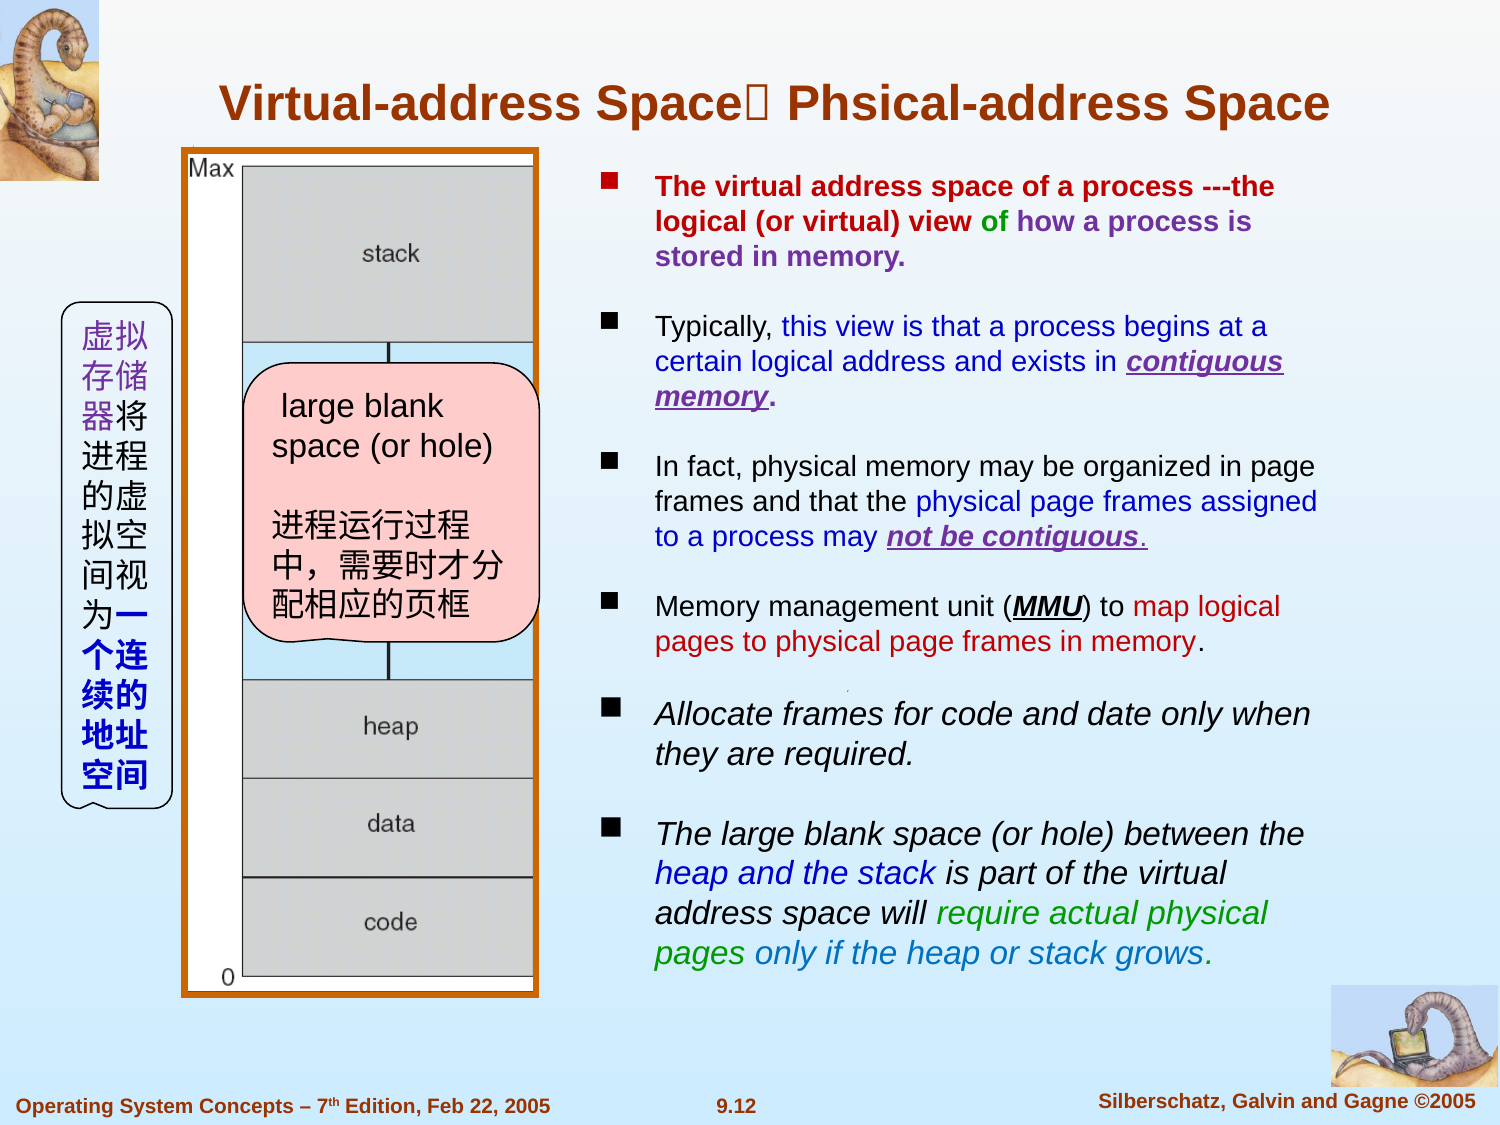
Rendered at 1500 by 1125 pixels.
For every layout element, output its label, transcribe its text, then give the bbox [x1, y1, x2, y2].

text_box The virtual address space of a process ---the logical (or virtual) view of how a process is stored in memory. Typically, this view is that a process begins at a certain logical address and exists in contiguous memory. In fact, physical memory may be organized in page frames and that the physical page frames assigned to a process may not be contiguous. Memory management unit (MMU) to map logical pages to physical page frames in memory. Allocate frames for code and date only when they are required. The large blank space (or hole) between the heap and the stack is part of the virtual address space will require actual physical pages only if the heap or stack grows. [583, 160, 1342, 1024]
picture [1331, 985, 1498, 1087]
picture [187, 153, 534, 993]
picture [0, 0, 99, 181]
text_box 虚拟存储器将进程的虚拟空间视为一个连续的地址空间 [61, 302, 173, 809]
title Virtual-address Space Phsical-address Space [112, 37, 1438, 138]
